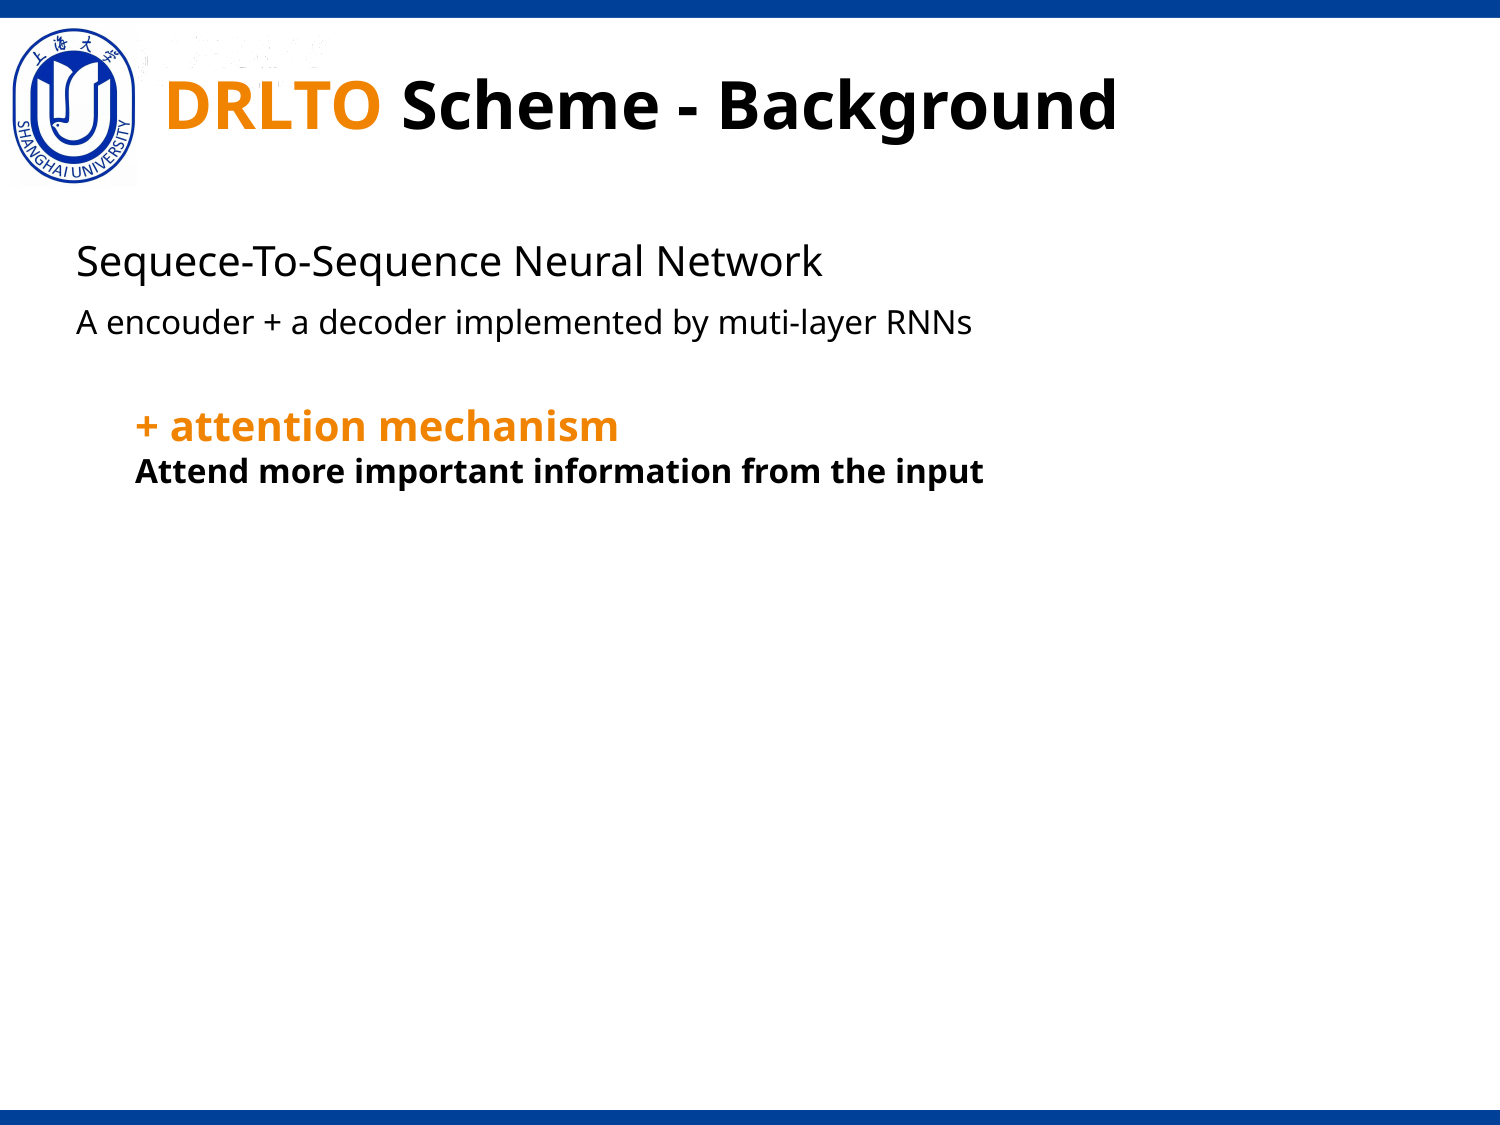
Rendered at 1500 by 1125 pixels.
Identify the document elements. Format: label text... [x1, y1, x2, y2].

picture [10, 25, 330, 187]
text_box Sequece-To-Sequence Neural Network A encouder + a decoder implemented by muti-layer RNNs [61, 207, 1100, 349]
title DRLTO Scheme - Background [148, 65, 1455, 160]
text_box + attention mechanism Attend more important information from the input [120, 392, 1429, 498]
